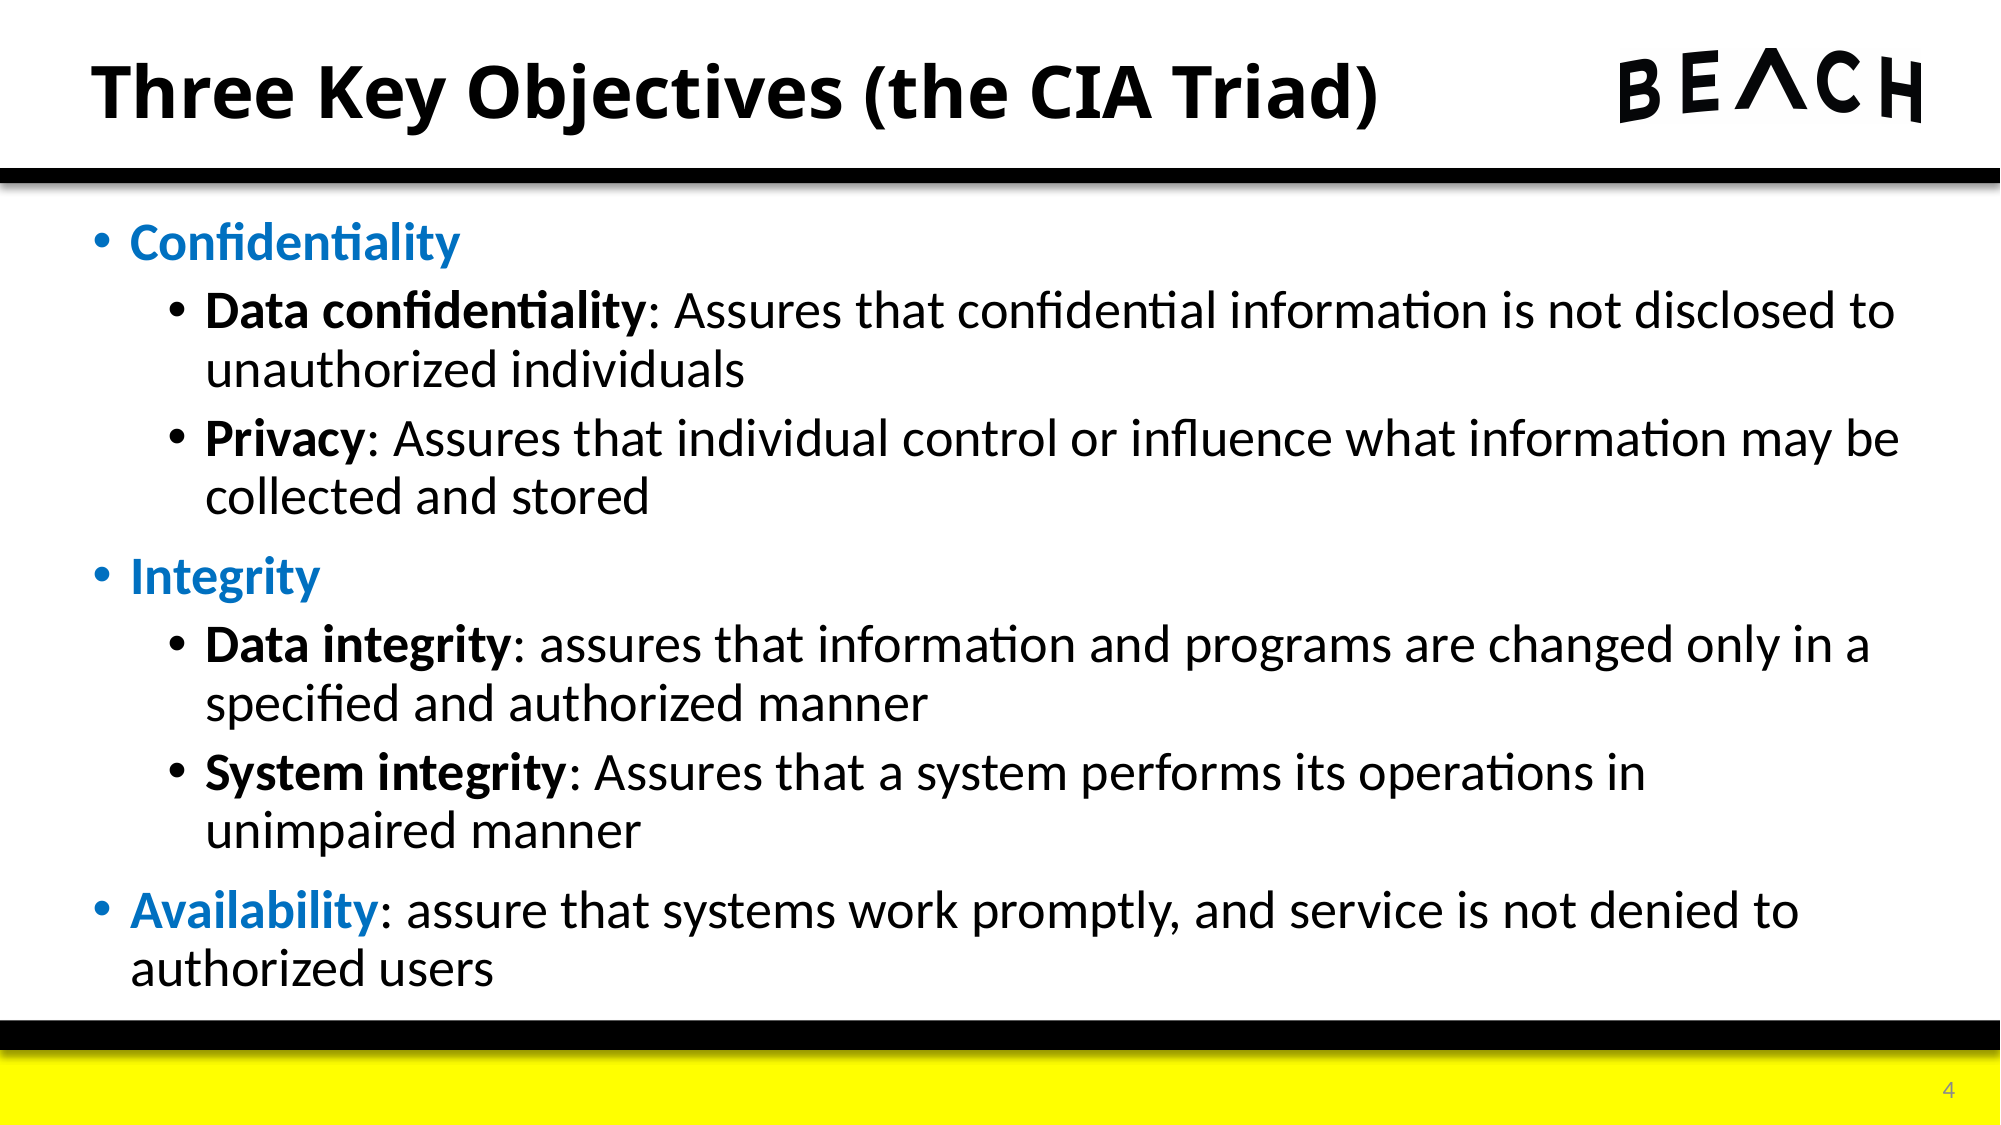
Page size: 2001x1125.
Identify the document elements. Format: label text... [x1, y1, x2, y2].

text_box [0, 1020, 2000, 1125]
list Confidentiality Data confidentiality: Assures that confidential information is not disclosed to unauthorized individuals Privacy: Assures that individual control or influence what information may be collected and stored Integrity Data integrity: assures that information and programs are changed only in a specified and authorized manner System integrity: Assures that a system performs its operations in unimpaired manner Availability: assure that systems work promptly, and service is not denied to authorized users [77, 205, 1921, 1012]
text_box [0, 167, 2000, 184]
picture [1620, 48, 1921, 124]
text_box Three Key Objectives (the CIA Triad) [74, 10, 1425, 179]
